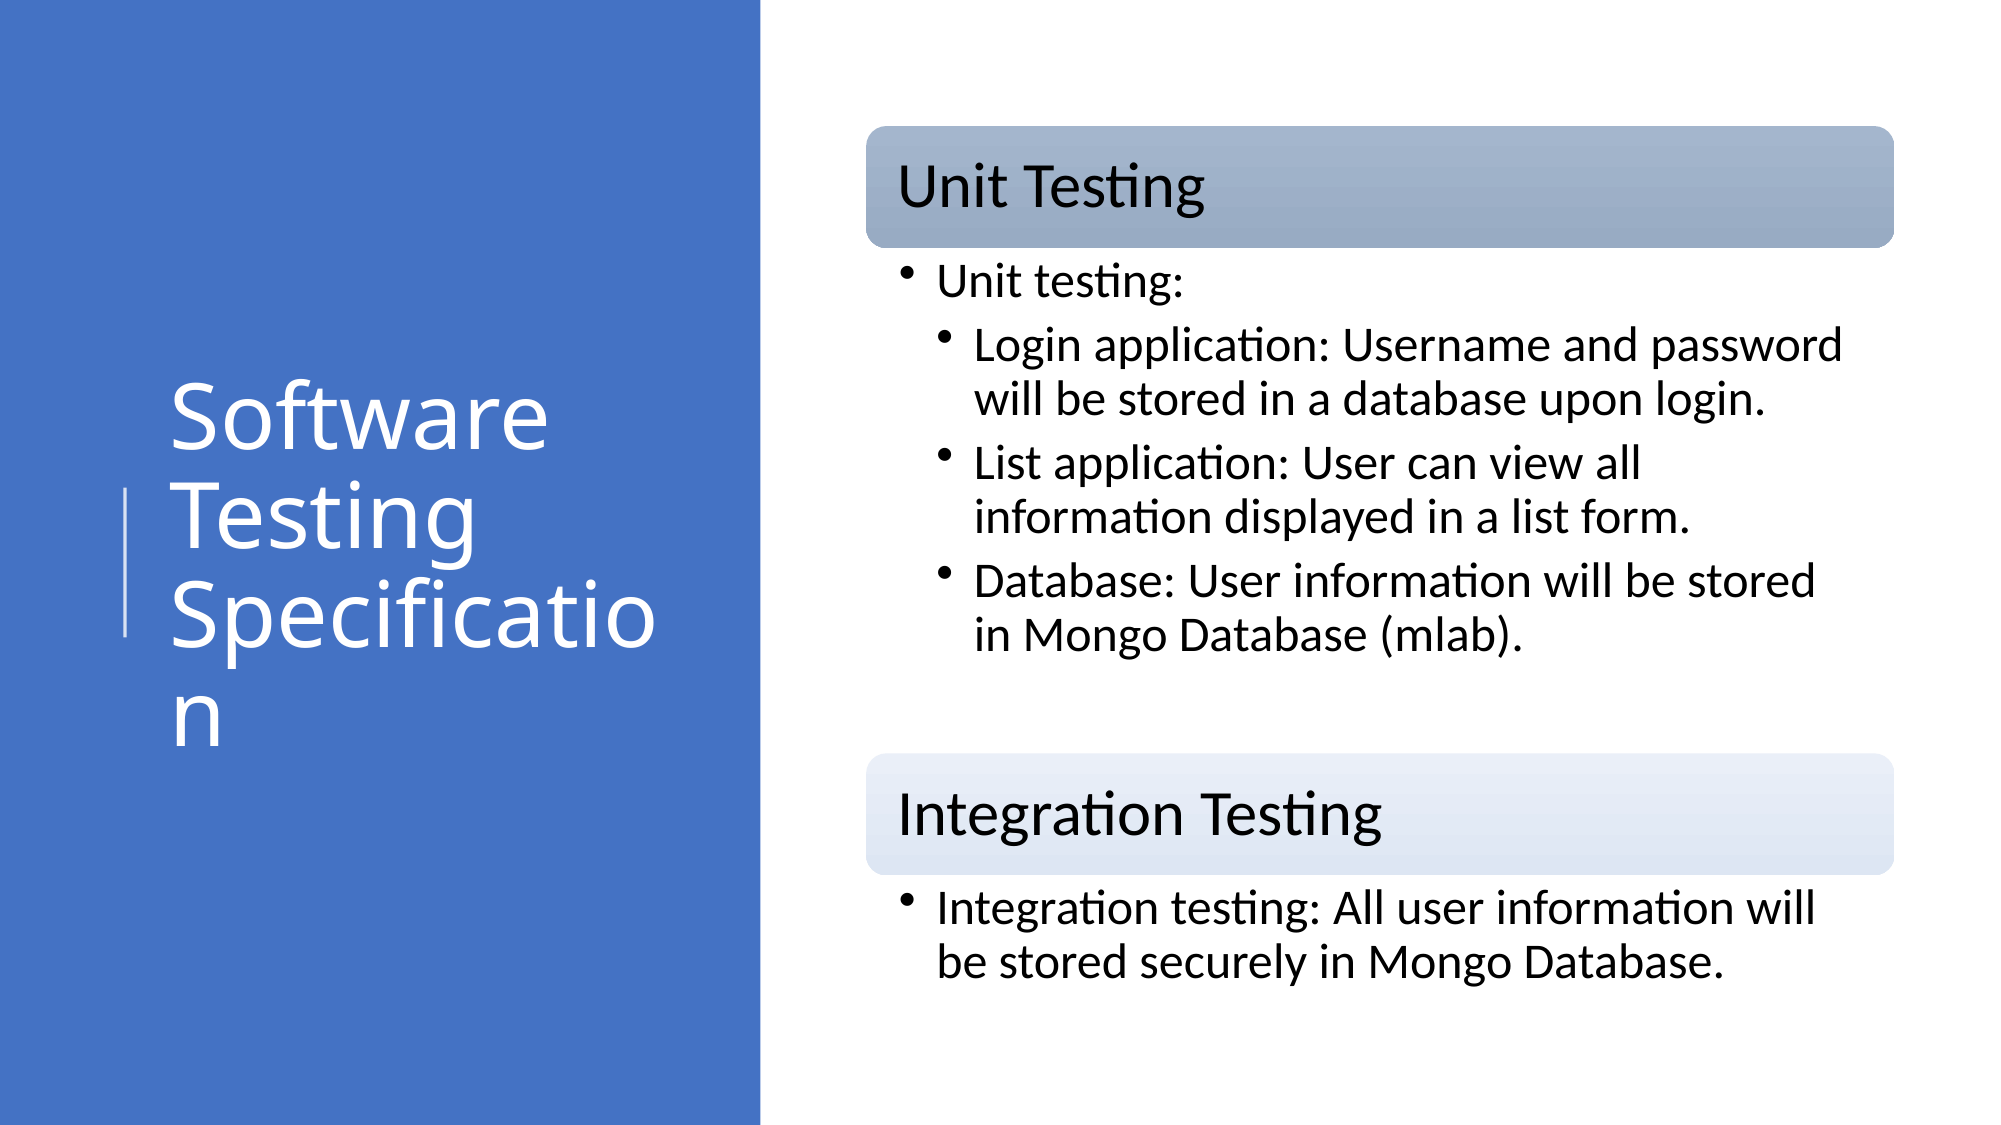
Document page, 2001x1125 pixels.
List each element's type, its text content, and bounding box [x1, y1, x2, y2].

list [866, 105, 1895, 1020]
text_box [0, 0, 761, 1125]
title Software Testing Specification [154, 116, 708, 1020]
